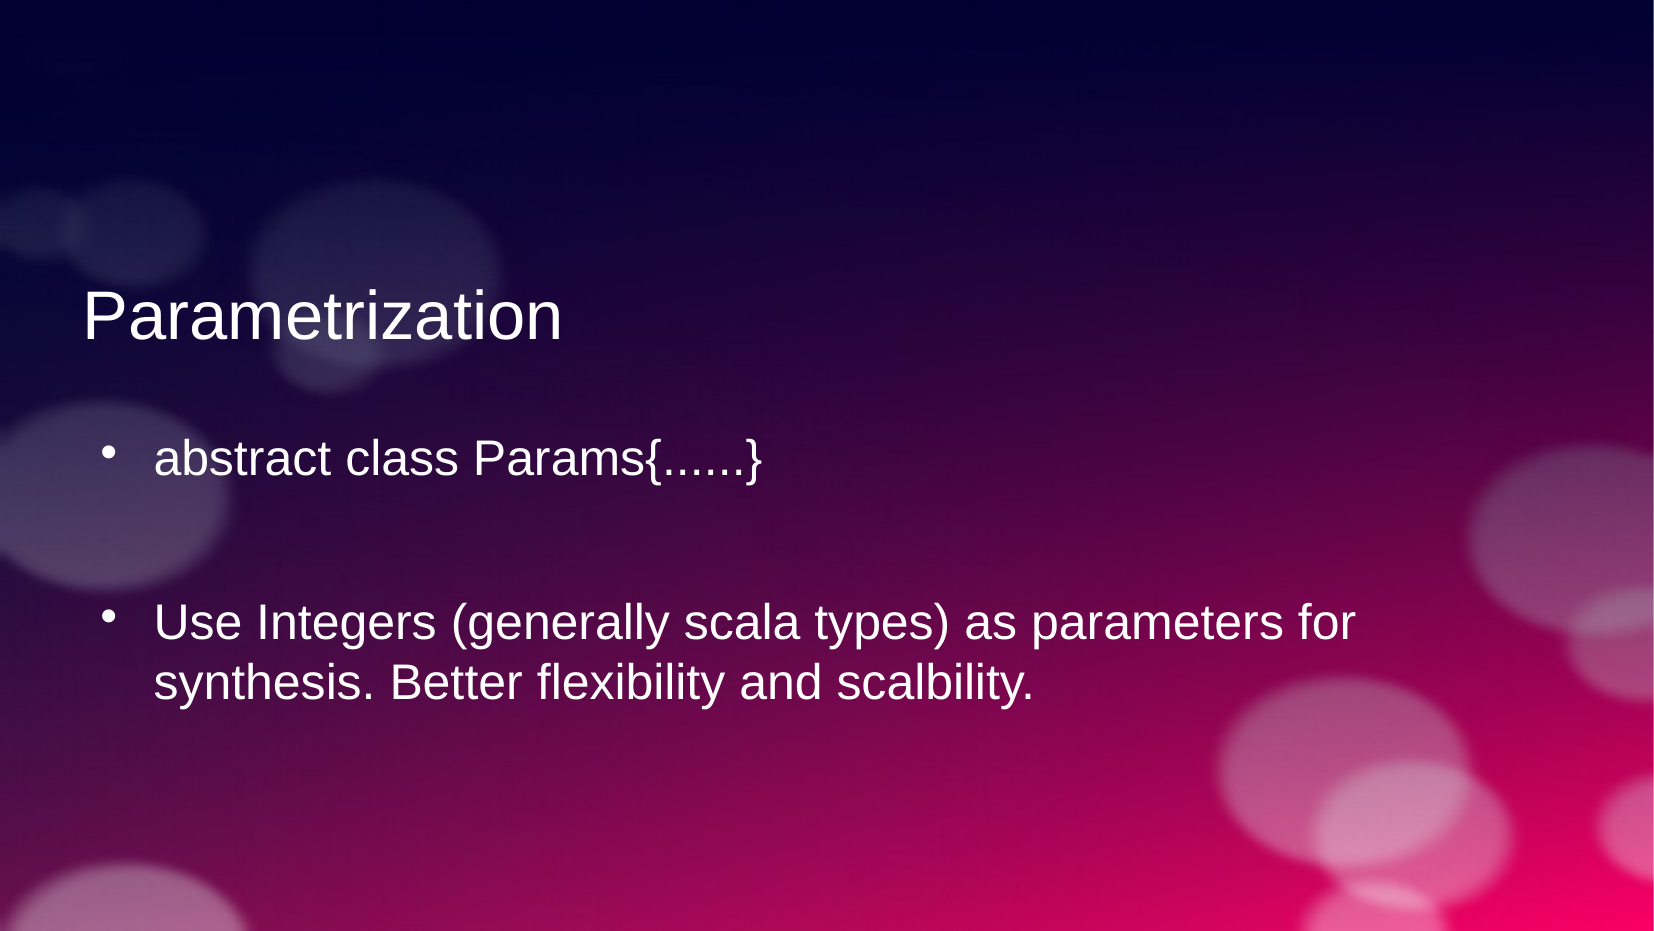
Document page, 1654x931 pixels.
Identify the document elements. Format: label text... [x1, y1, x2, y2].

text_box abstract class Params{......} Use Integers (generally scala types) as parameters for synthesis. Better flexibility and scalbility. [82, 425, 1571, 757]
picture [0, 0, 1654, 931]
text_box Parametrization [82, 234, 1571, 390]
